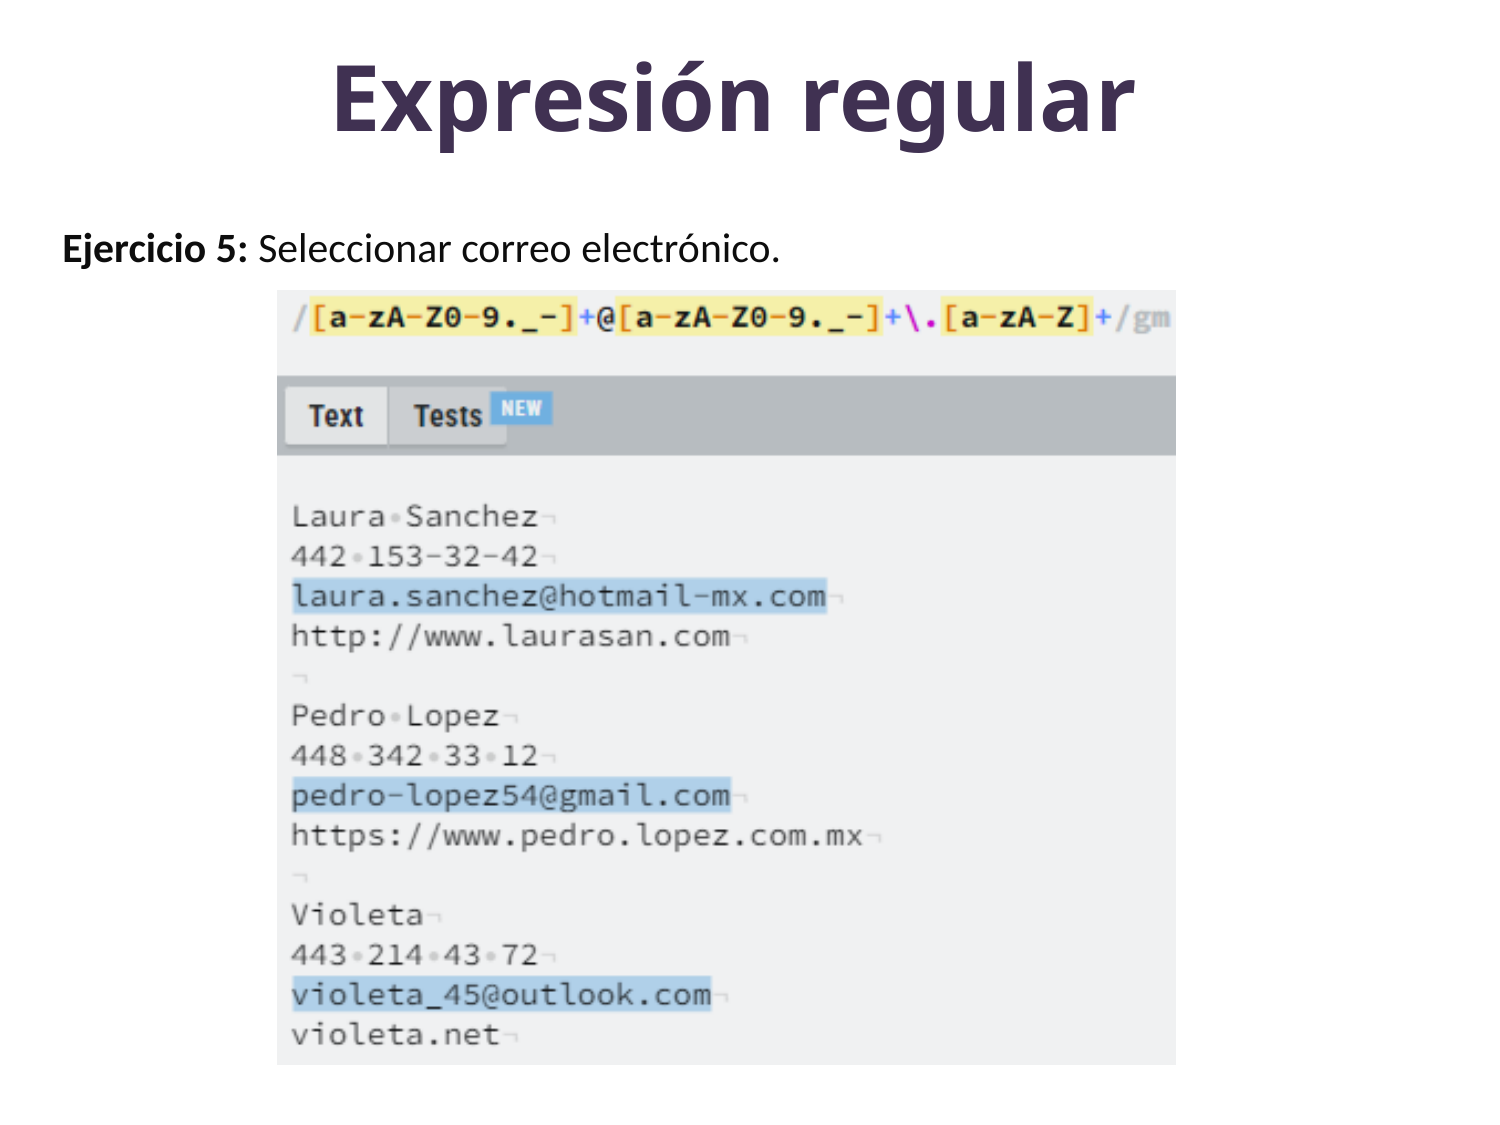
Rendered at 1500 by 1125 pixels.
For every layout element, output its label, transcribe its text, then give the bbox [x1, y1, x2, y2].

title Expresión regular [47, 0, 1420, 189]
picture [277, 290, 1176, 1065]
text_box Ejercicio 5: Seleccionar correo electrónico. [47, 188, 1347, 278]
